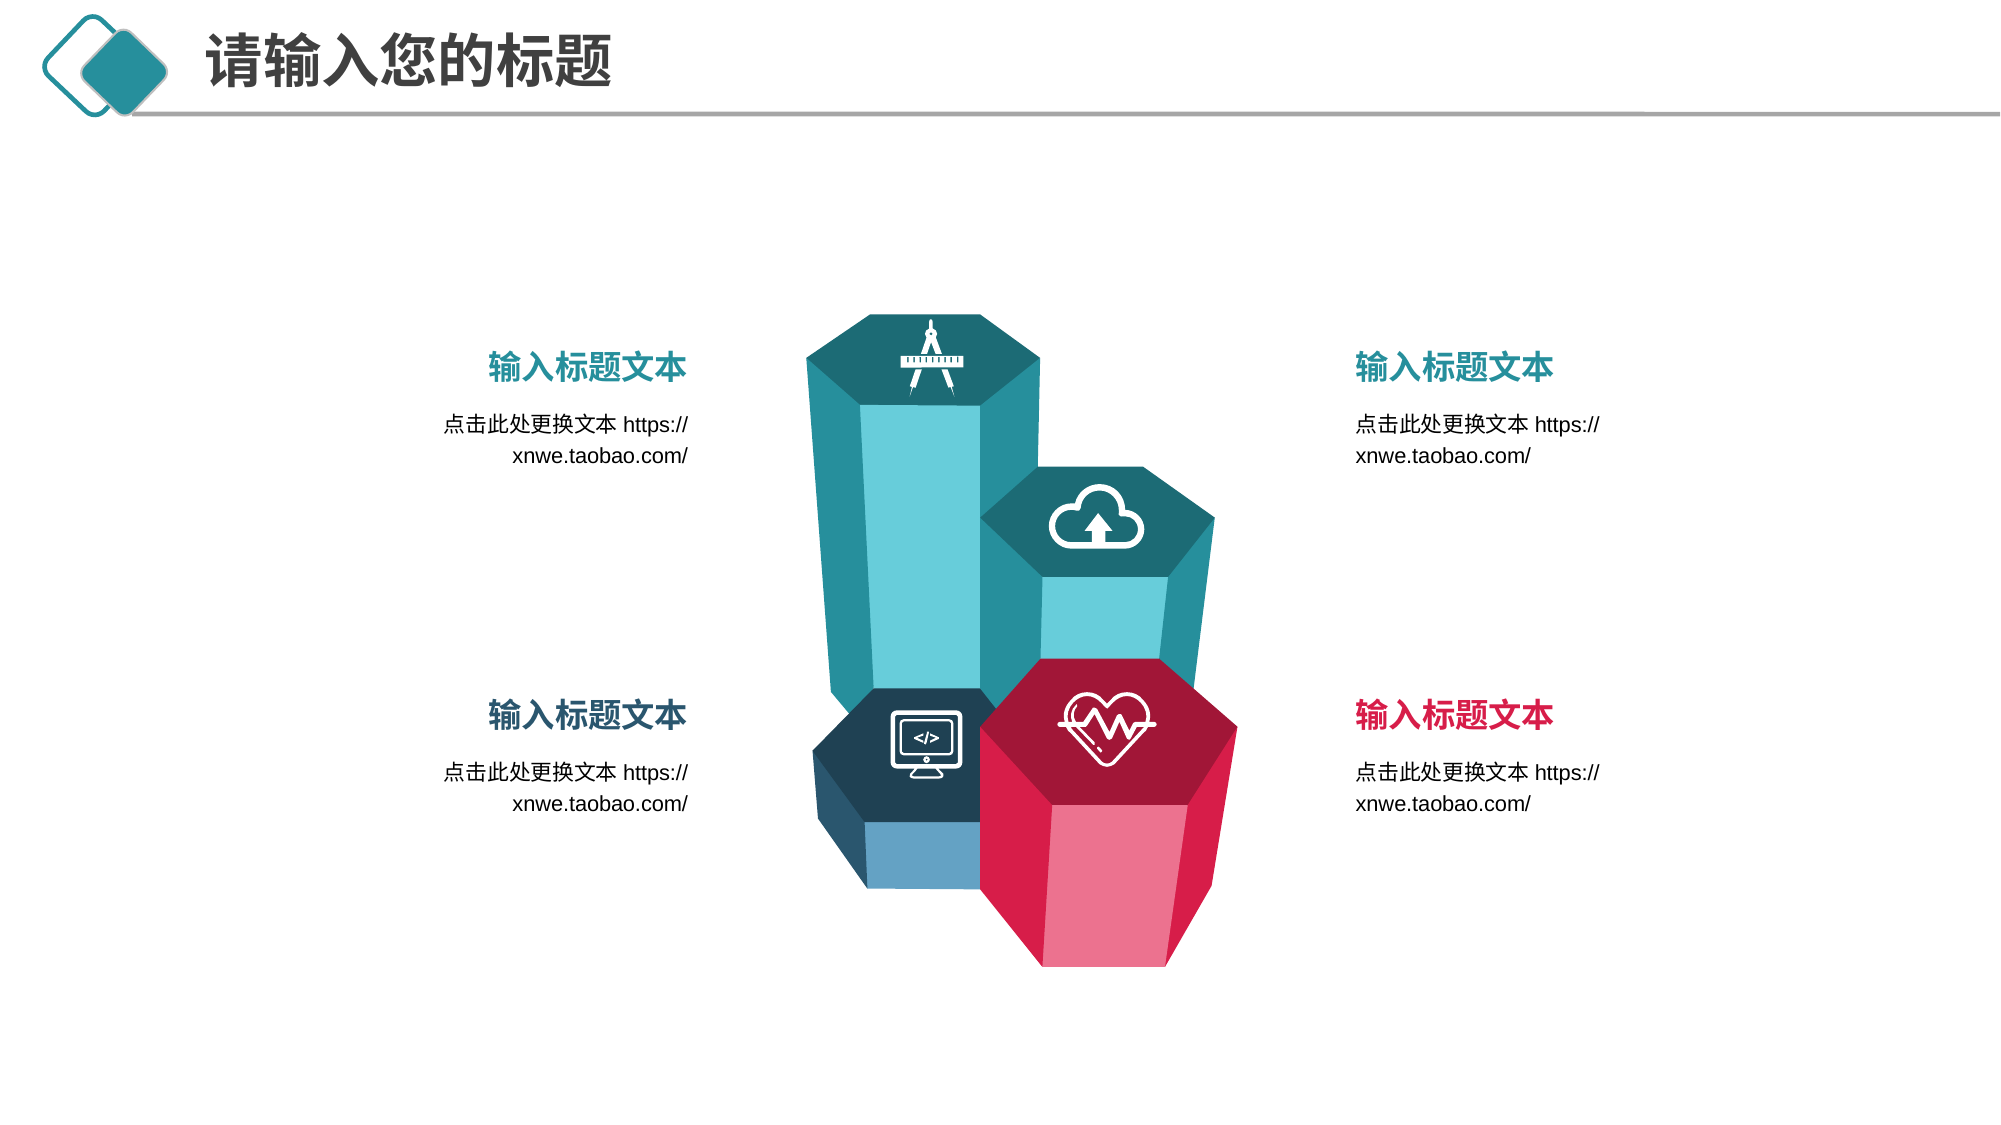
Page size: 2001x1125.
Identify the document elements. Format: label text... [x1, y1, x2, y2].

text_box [806, 314, 1238, 967]
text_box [1237, 322, 1729, 488]
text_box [303, 322, 807, 488]
text_box 请输入您的标题 [189, 25, 1048, 115]
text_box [1237, 670, 1729, 836]
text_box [303, 670, 807, 836]
